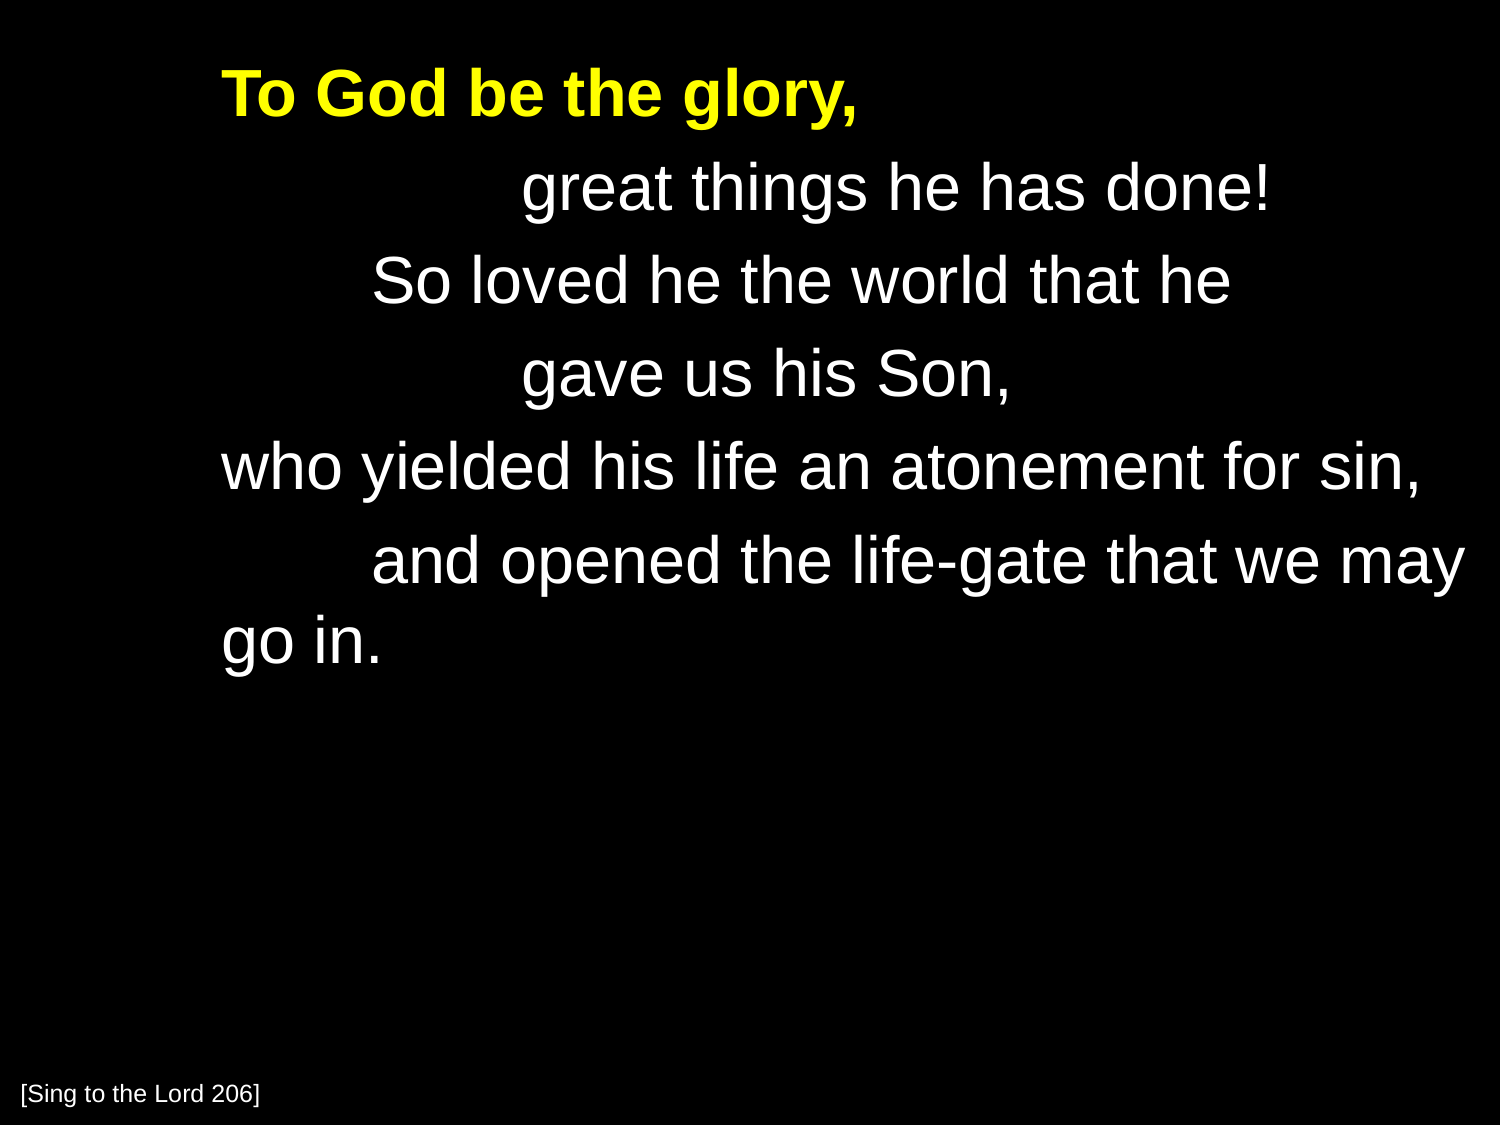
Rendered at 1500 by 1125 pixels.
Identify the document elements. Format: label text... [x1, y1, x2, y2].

text_box [Sing to the Lord 206] [5, 1070, 526, 1115]
list To God be the glory, great things he has done! So loved he the world that he gave us his Son, who yielded his life an atonement for sin, and opened the life-gate that we may go in. [0, 42, 1500, 1047]
